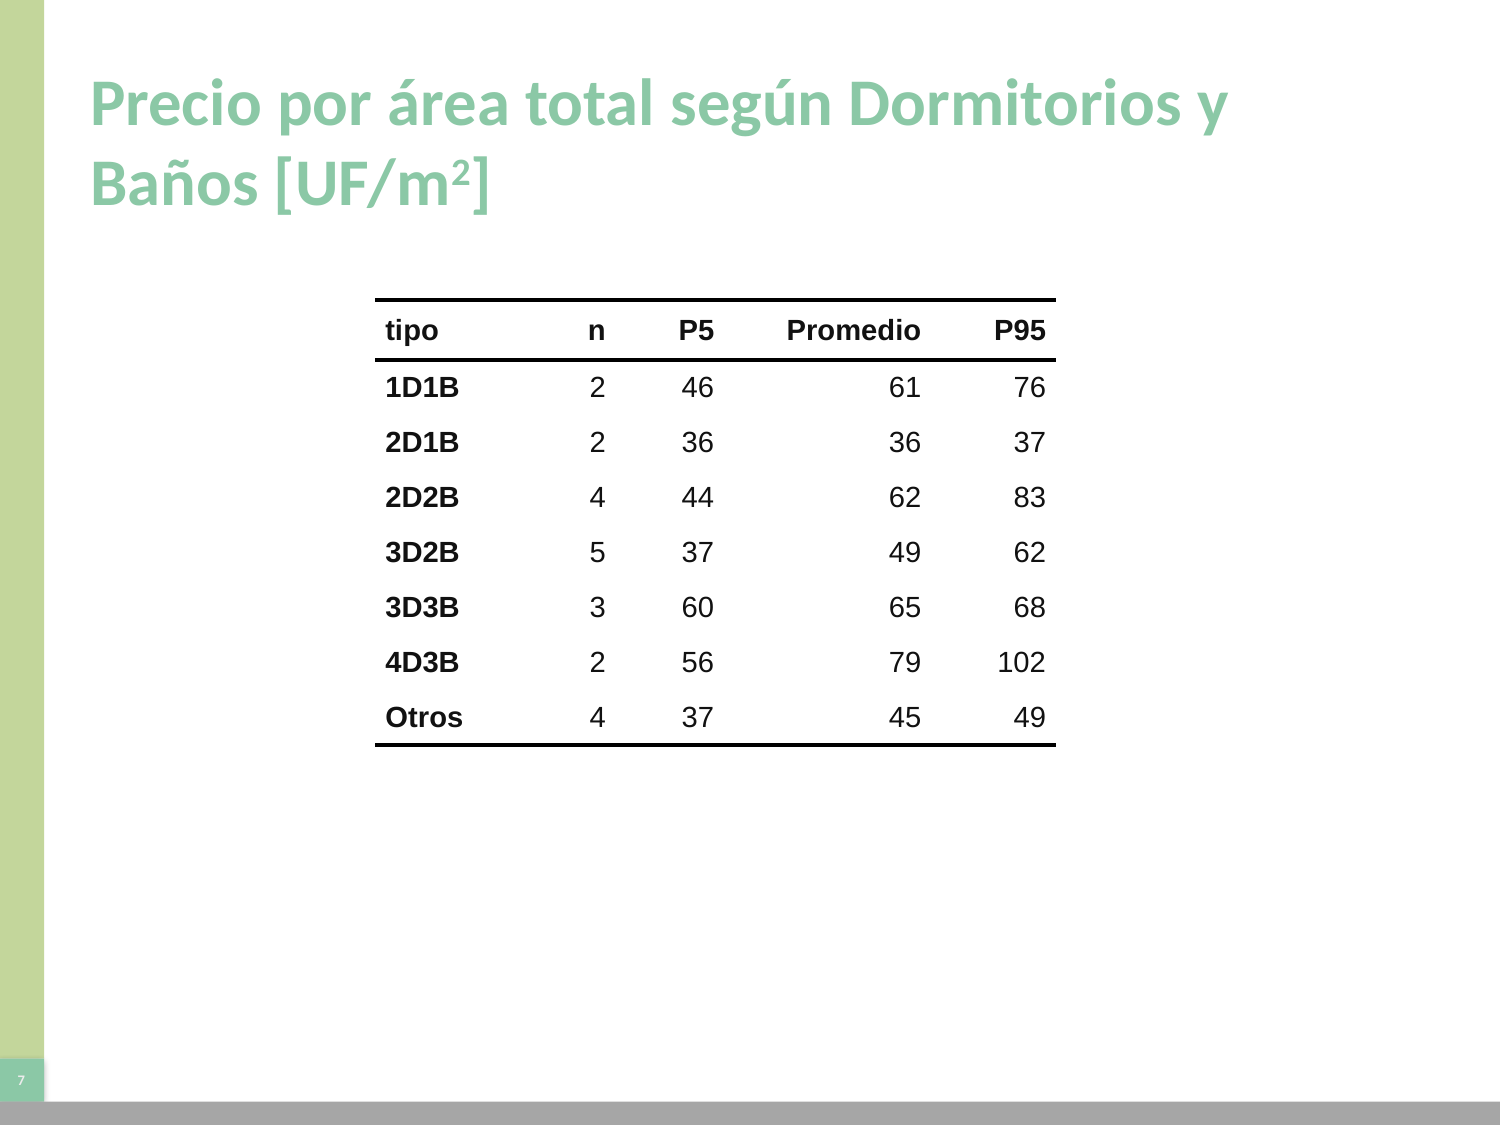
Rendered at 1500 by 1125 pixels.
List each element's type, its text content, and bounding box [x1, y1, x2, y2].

table_cell 49 [932, 690, 1056, 743]
table_cell 3D3B [375, 580, 526, 635]
table_cell 2D2B [375, 470, 526, 525]
table_cell 79 [725, 635, 932, 690]
table_header n [526, 302, 616, 358]
table_cell 83 [932, 470, 1056, 525]
table_cell 37 [616, 690, 725, 743]
table_cell 76 [932, 362, 1056, 415]
table_cell 45 [725, 690, 932, 743]
table_cell 3 [526, 580, 616, 635]
table_cell 1D1B [375, 362, 526, 415]
table_header Promedio [725, 302, 932, 358]
table_cell 60 [616, 580, 725, 635]
table_cell 37 [932, 415, 1056, 470]
table_cell 56 [616, 635, 725, 690]
table_cell 2 [526, 635, 616, 690]
table_cell 4 [526, 470, 616, 525]
table_cell 62 [932, 525, 1056, 580]
table_cell 2 [526, 415, 616, 470]
table_cell 62 [725, 470, 932, 525]
table_cell 37 [616, 525, 725, 580]
table_header P5 [616, 302, 725, 358]
table_cell 49 [725, 525, 932, 580]
table_cell 4 [526, 690, 616, 743]
table_header tipo [375, 302, 526, 358]
table_cell Otros [375, 690, 526, 743]
table_cell 44 [616, 470, 725, 525]
table_cell 61 [725, 362, 932, 415]
title Precio por área total según Dormitorios y Baños [UF/m2] [75, 45, 1425, 233]
table_cell 36 [725, 415, 932, 470]
table_cell 68 [932, 580, 1056, 635]
table_cell 102 [932, 635, 1056, 690]
table_cell 36 [616, 415, 725, 470]
table_cell 2 [526, 362, 616, 415]
table_header P95 [932, 302, 1056, 358]
table_cell 4D3B [375, 635, 526, 690]
table_cell 3D2B [375, 525, 526, 580]
table_cell 5 [526, 525, 616, 580]
table_cell 2D1B [375, 415, 526, 470]
table_cell 65 [725, 580, 932, 635]
table_cell 46 [616, 362, 725, 415]
